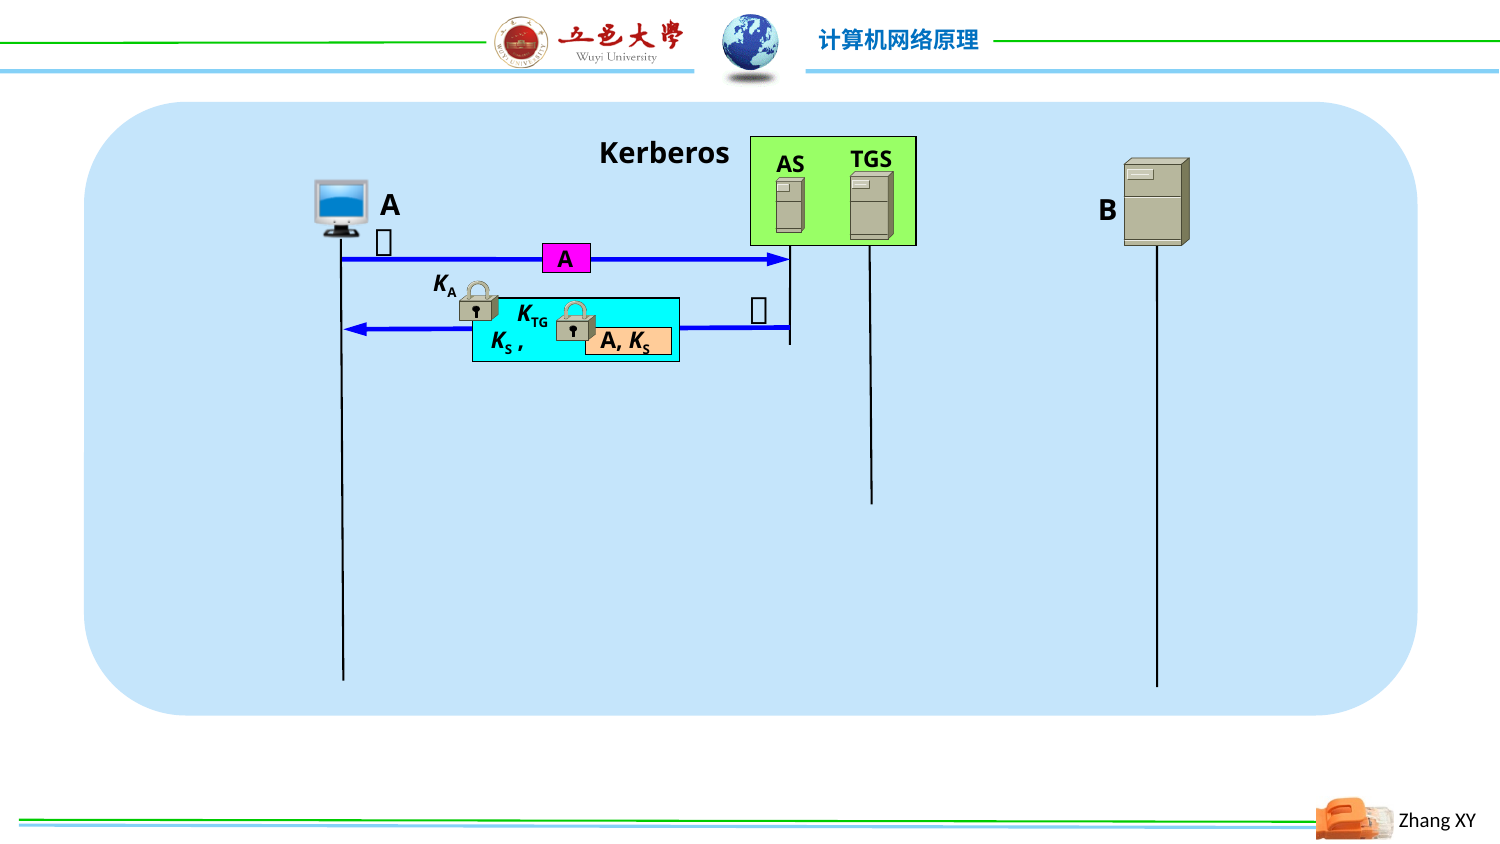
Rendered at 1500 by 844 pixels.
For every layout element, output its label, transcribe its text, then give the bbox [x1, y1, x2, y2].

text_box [343, 261, 792, 362]
text_box [81, 99, 1420, 718]
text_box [341, 210, 791, 261]
picture [720, 12, 780, 88]
picture [494, 15, 697, 69]
text_box A [374, 178, 416, 209]
text_box B [1083, 184, 1117, 235]
picture [849, 170, 895, 240]
text_box Kerberos [584, 126, 745, 177]
picture [775, 177, 806, 233]
text_box [750, 136, 917, 246]
picture [310, 177, 373, 239]
text_box AS [761, 142, 820, 185]
text_box TGS [835, 137, 908, 180]
picture [1122, 157, 1191, 247]
picture [1316, 796, 1394, 840]
